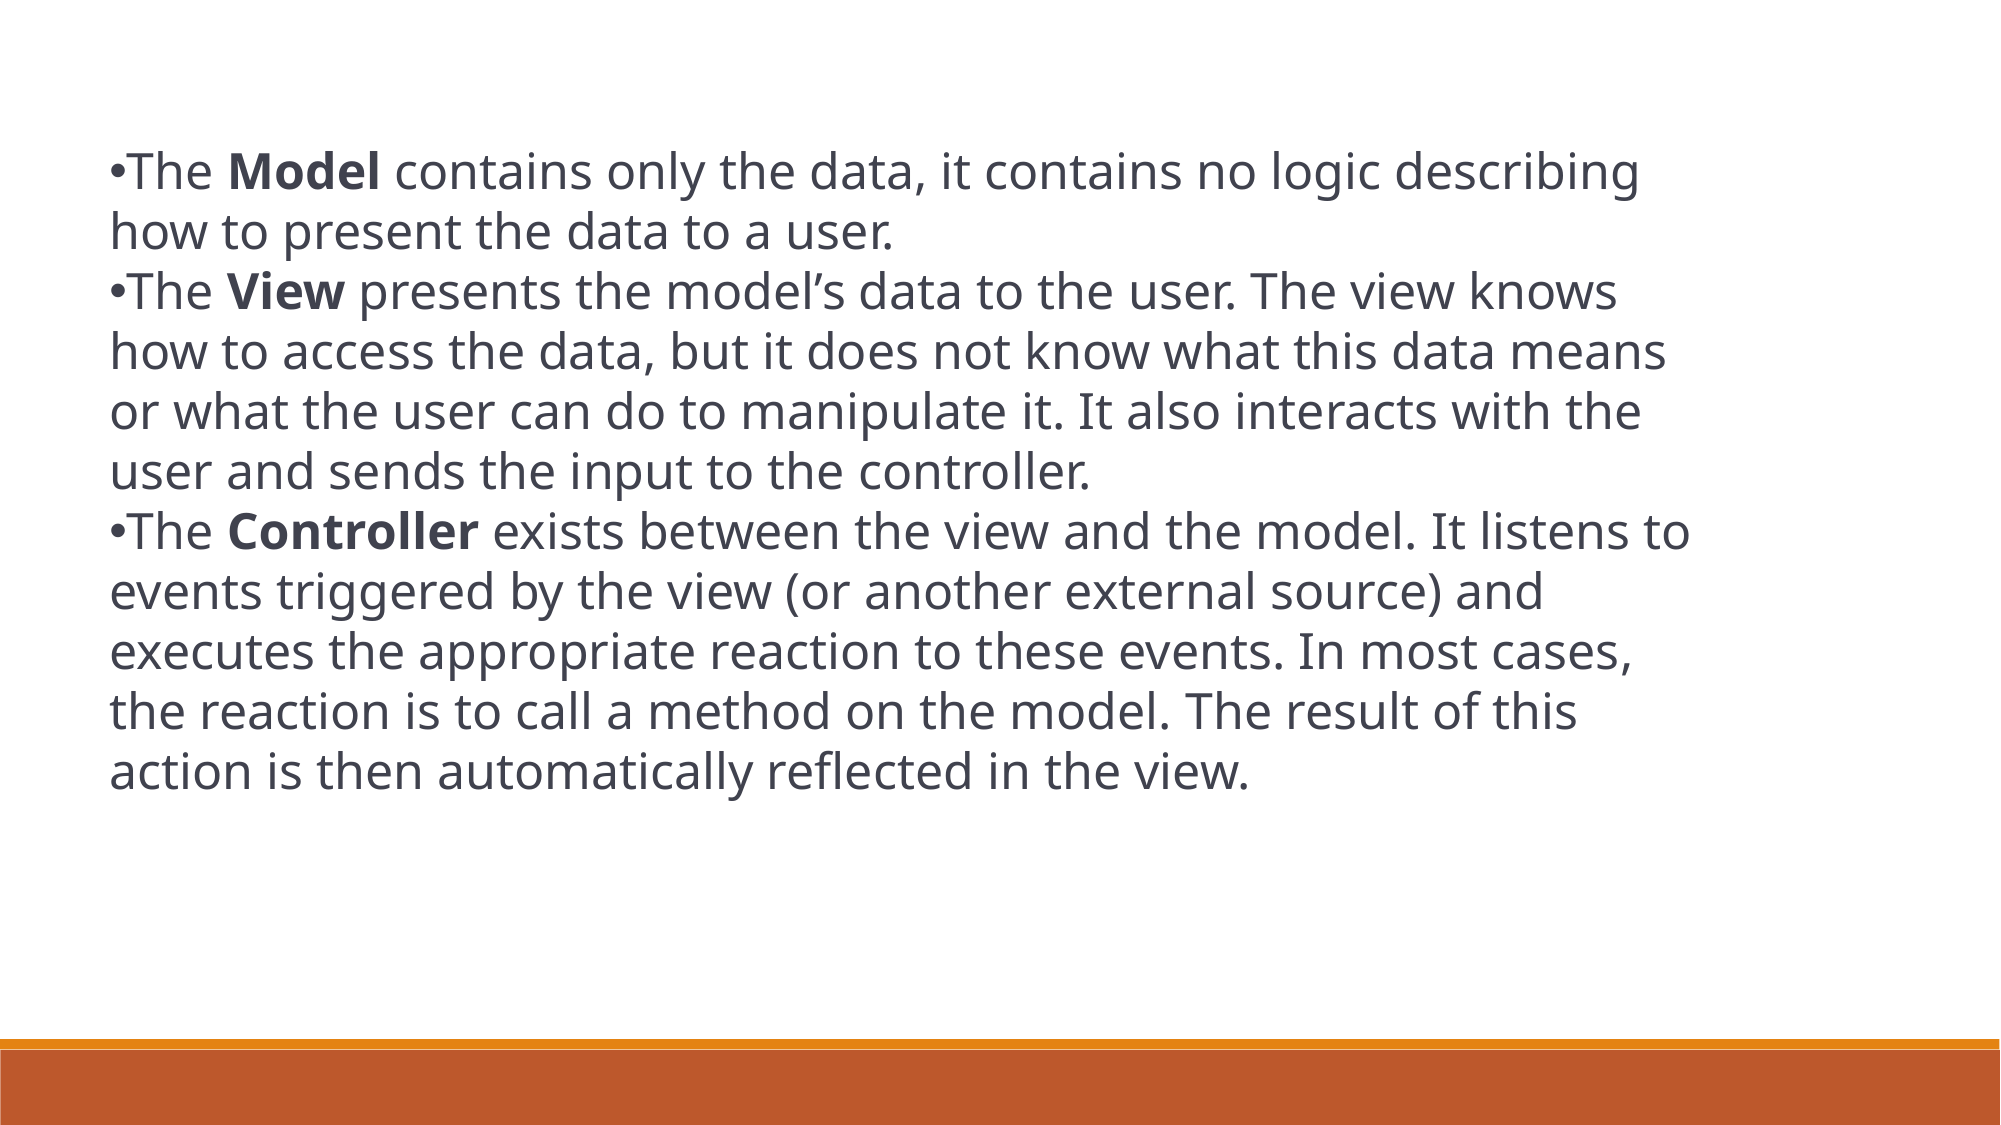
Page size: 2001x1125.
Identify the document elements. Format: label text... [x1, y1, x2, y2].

text_box The Model contains only the data, it contains no logic describing how to present the data to a user. The View presents the model’s data to the user. The view knows how to access the data, but it does not know what this data means or what the user can do to manipulate it. It also interacts with the user and sends the input to the controller. The Controller exists between the view and the model. It listens to events triggered by the view (or another external source) and executes the appropriate reaction to these events. In most cases, the reaction is to call a method on the model. The result of this action is then automatically reflected in the view. [94, 132, 1725, 808]
